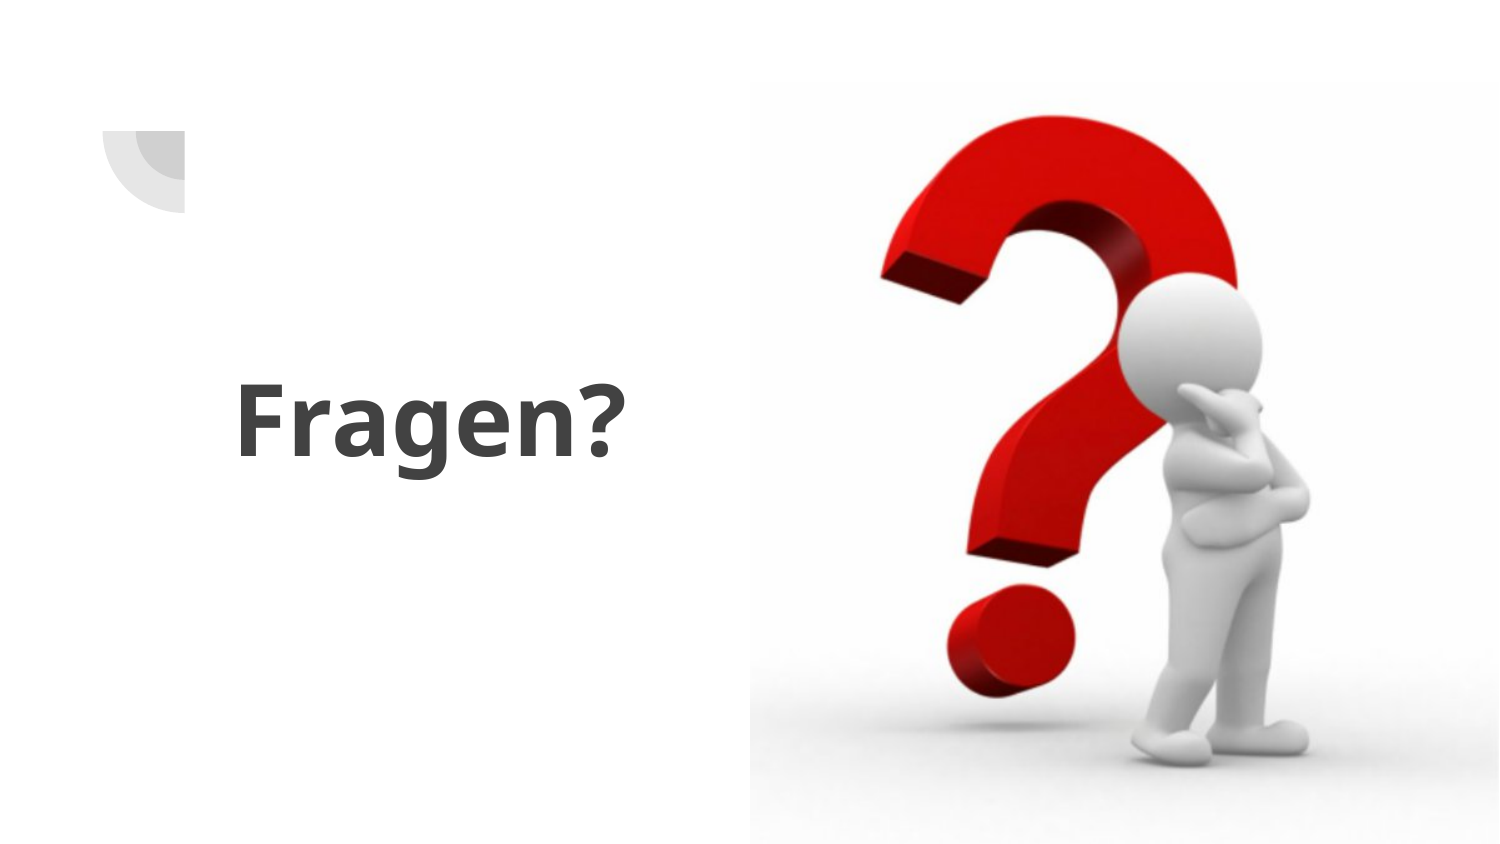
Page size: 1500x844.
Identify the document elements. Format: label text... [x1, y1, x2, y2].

picture [749, 0, 1500, 844]
title Fragen? [217, 341, 675, 503]
